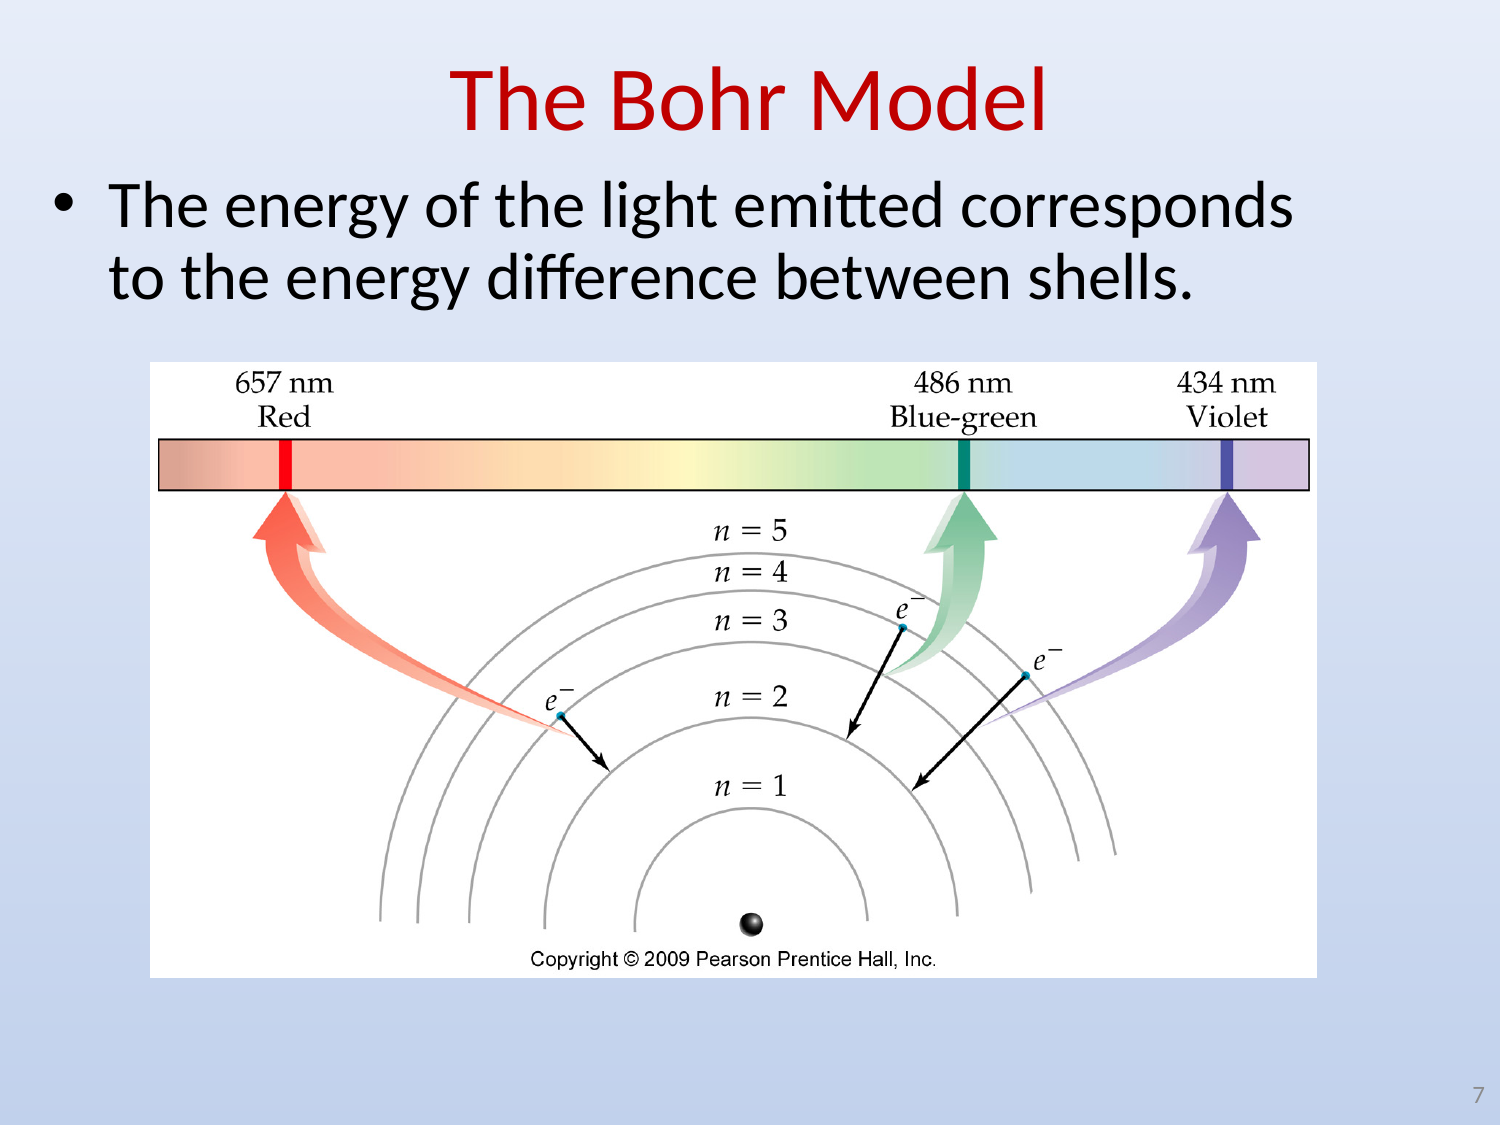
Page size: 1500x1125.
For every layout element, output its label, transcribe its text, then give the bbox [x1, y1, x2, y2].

title The Bohr Model [74, 0, 1426, 188]
text_box The energy of the light emitted corresponds to the energy difference between shells. [37, 162, 1338, 538]
slide_number 7 [1312, 1062, 1500, 1125]
picture [149, 362, 1317, 978]
